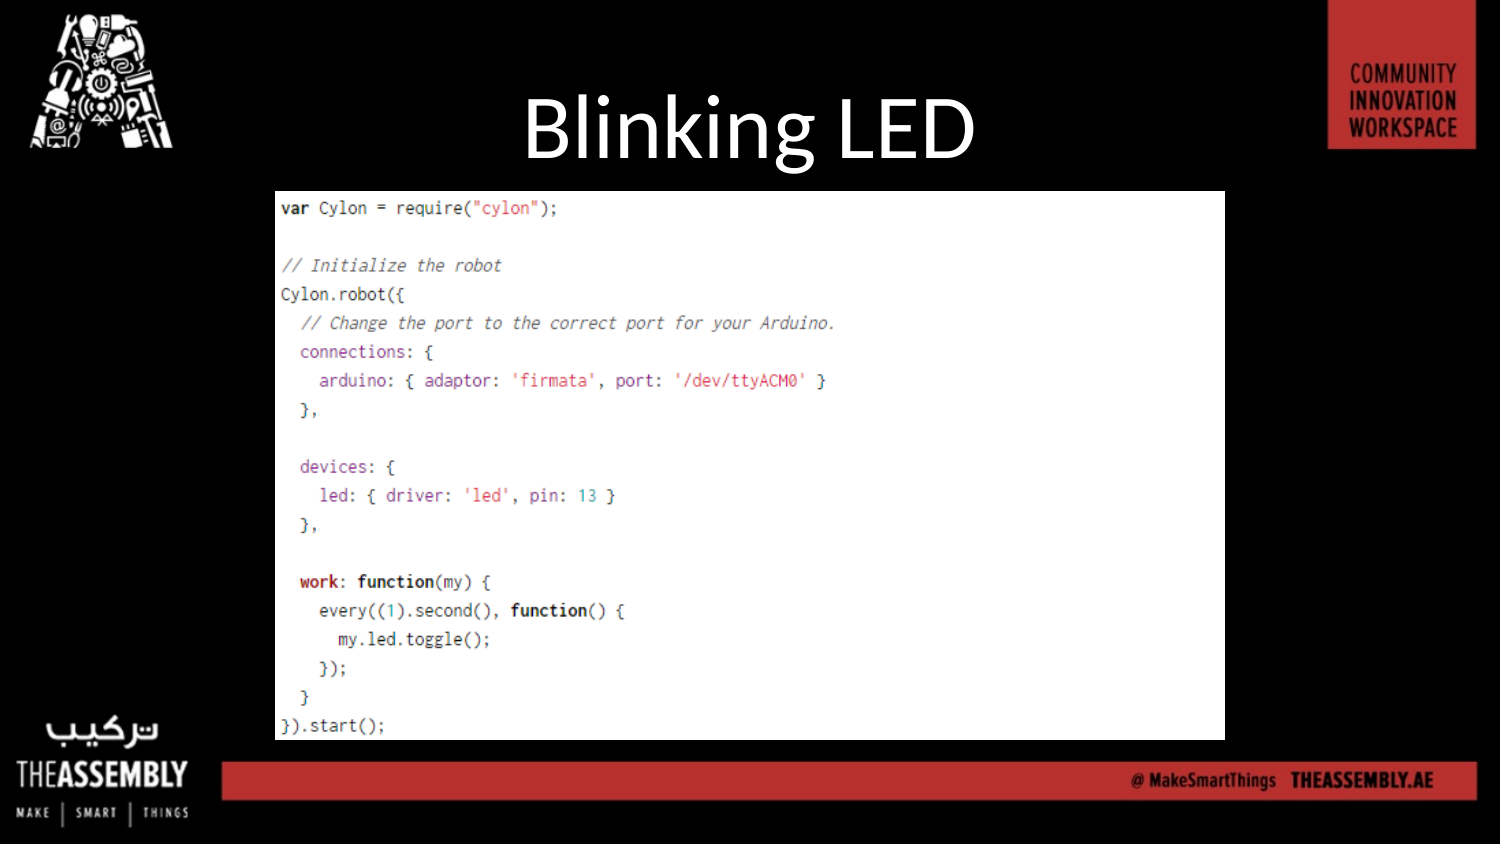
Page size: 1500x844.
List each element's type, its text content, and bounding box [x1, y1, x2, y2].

title Blinking LED [75, 51, 1425, 192]
picture [0, 0, 1500, 844]
